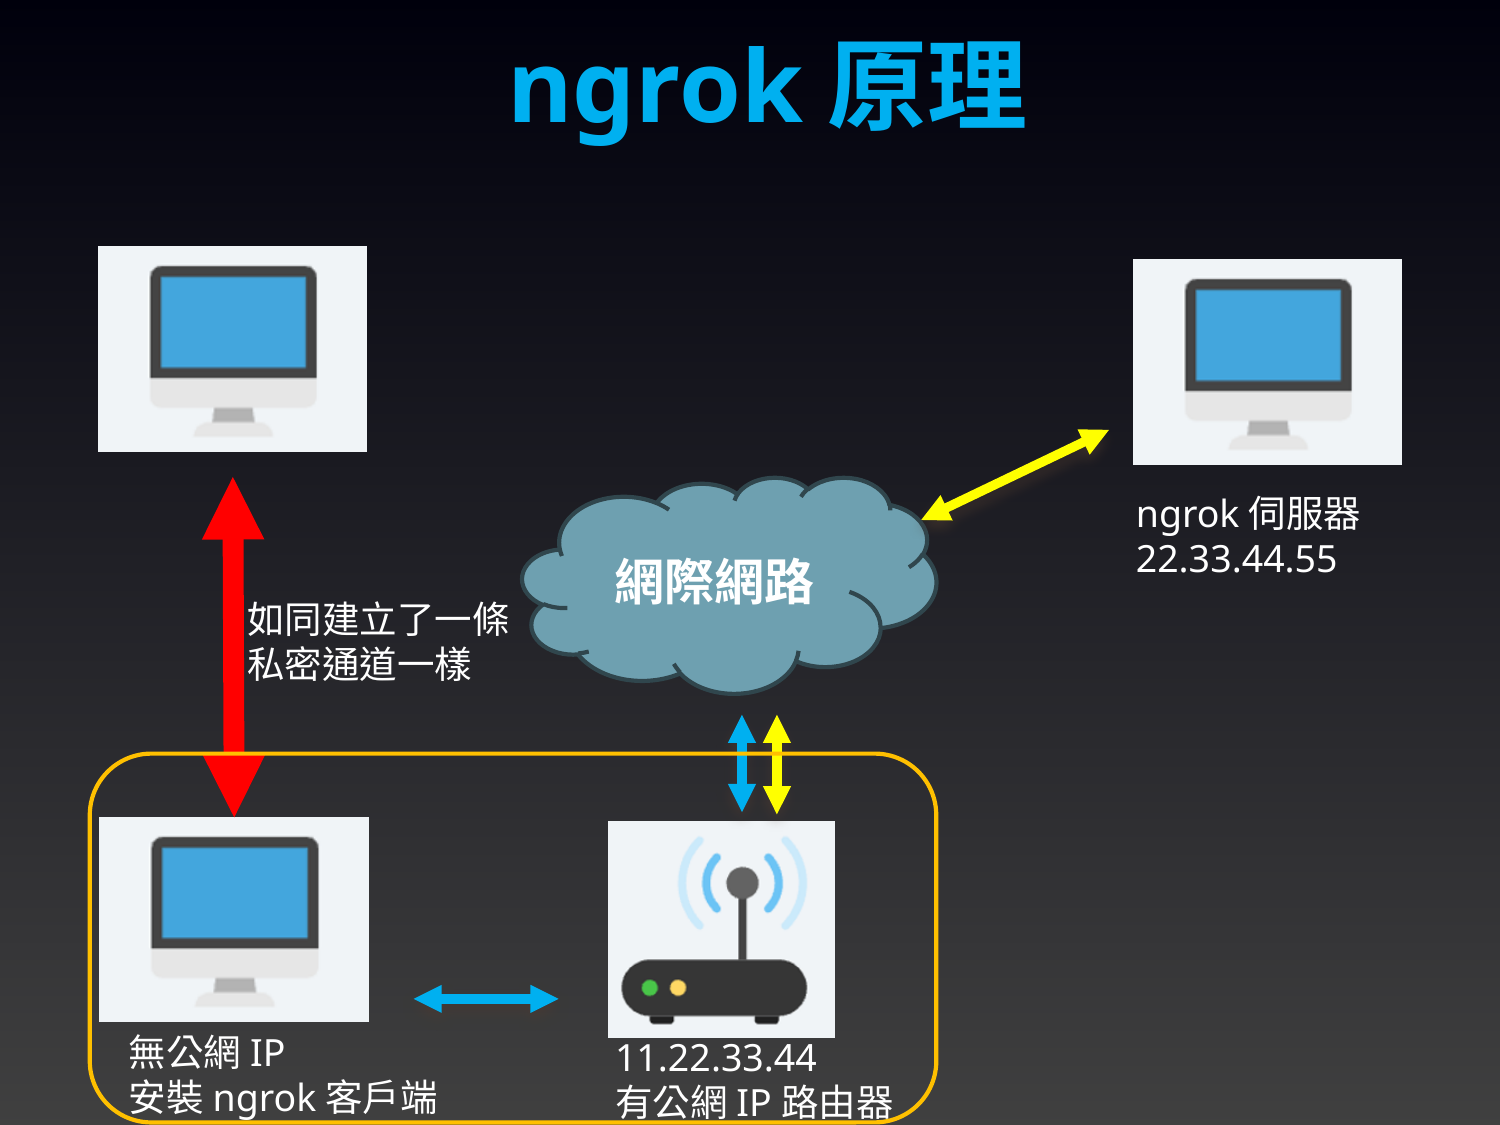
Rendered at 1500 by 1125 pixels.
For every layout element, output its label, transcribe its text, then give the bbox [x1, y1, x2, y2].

picture [1132, 259, 1403, 465]
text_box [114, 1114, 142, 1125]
text_box ngrok伺服器 22.33.44.55 [1120, 482, 1457, 588]
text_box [920, 429, 1110, 521]
text_box [87, 751, 939, 1125]
text_box ngrok原理 [492, 0, 1178, 158]
picture [99, 816, 369, 1023]
text_box 11.22.33.44 有公網IP路由器 [883, 1079, 937, 1125]
picture [97, 246, 368, 452]
picture [608, 821, 836, 1038]
text_box 網際網路 [519, 475, 939, 696]
text_box 如同建立了一條 私密通道一樣 [244, 588, 663, 694]
